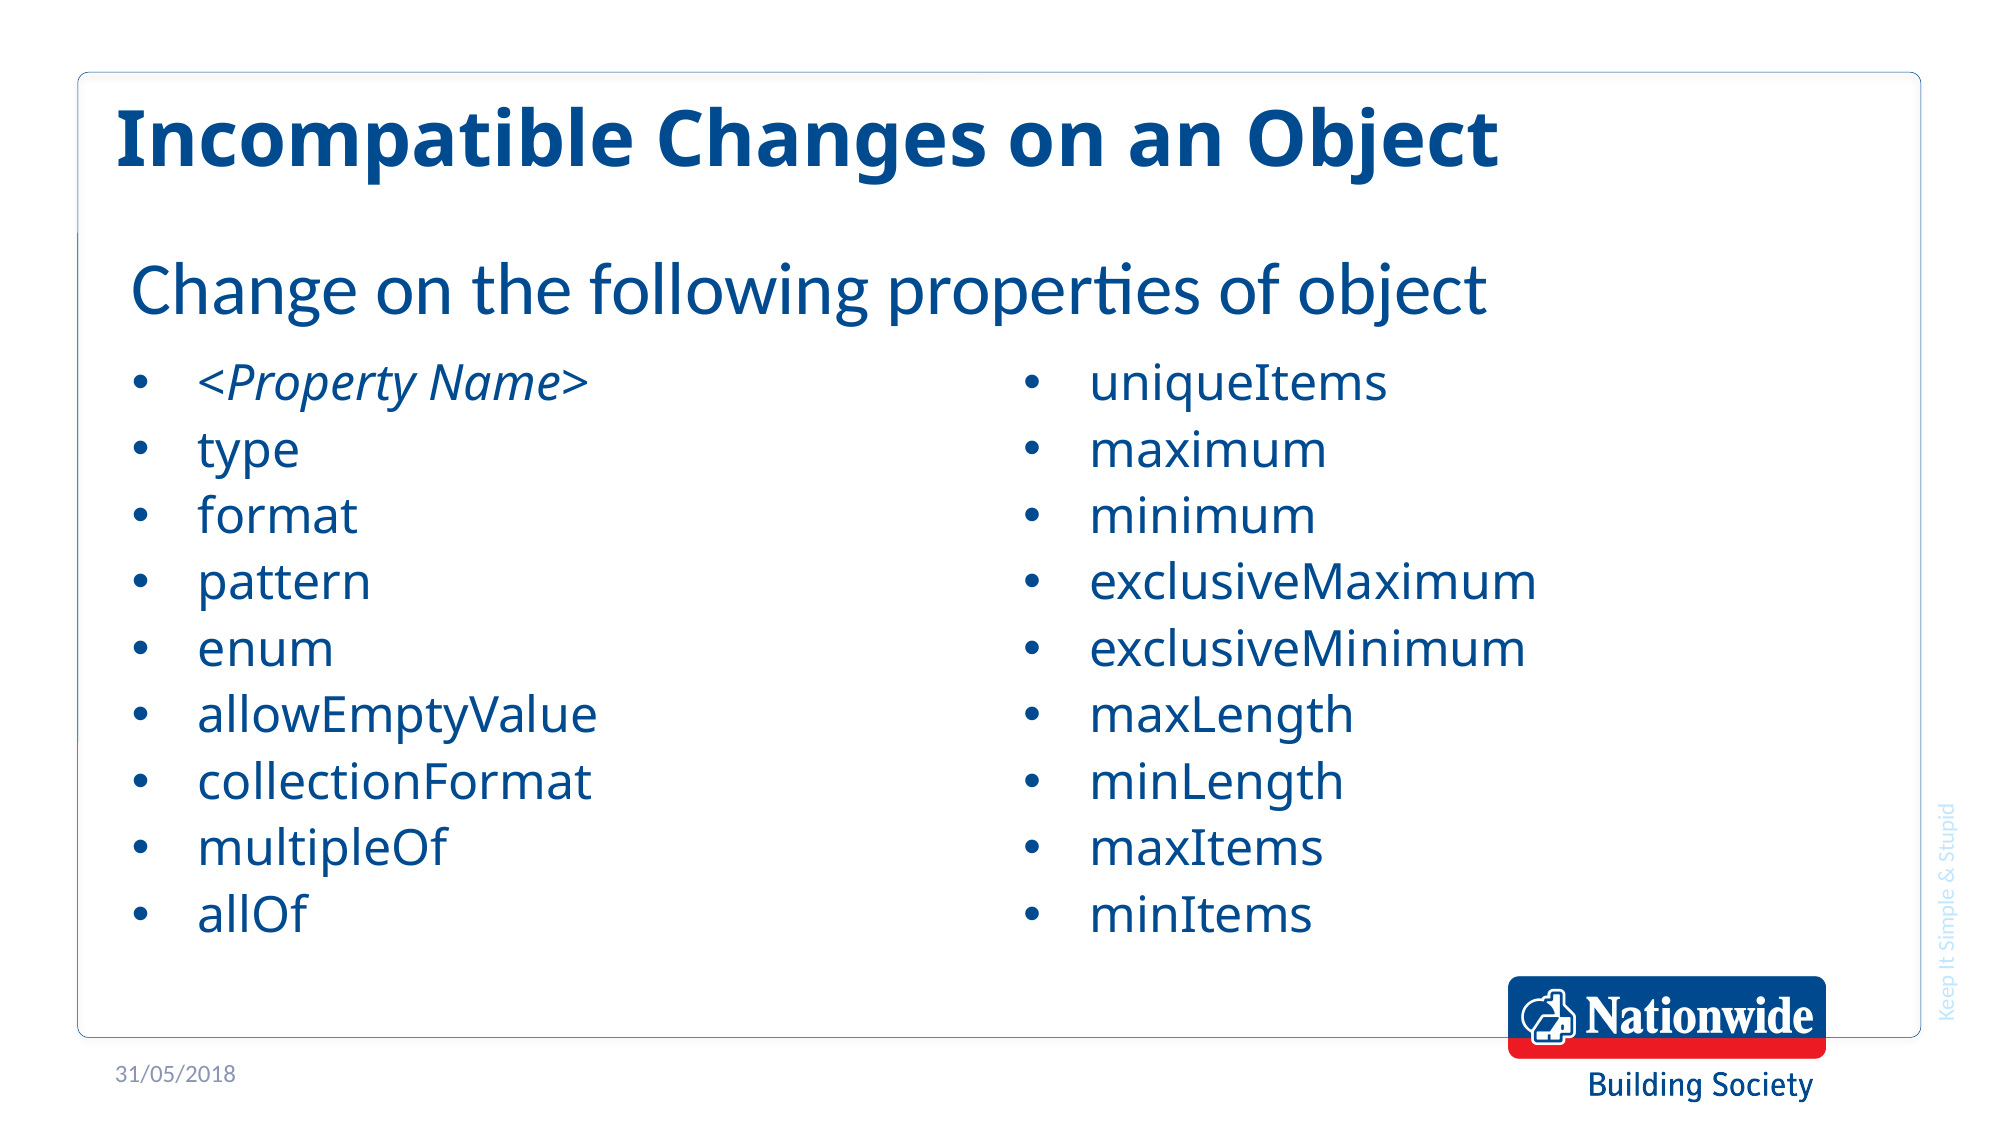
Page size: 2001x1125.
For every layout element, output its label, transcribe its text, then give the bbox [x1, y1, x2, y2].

title Incompatible Changes on an Object [116, 106, 1880, 210]
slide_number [99, 1042, 567, 1103]
text_box Change on the following properties of object [116, 231, 1880, 337]
list <Property Name> type format pattern enum allowEmptyValue collectionFormat multipleOf allOf [116, 349, 989, 954]
picture [1507, 975, 1826, 1106]
list uniqueItems maximum minimum exclusiveMaximum exclusiveMinimum maxLength minLength maxItems minItems [1008, 349, 1880, 954]
